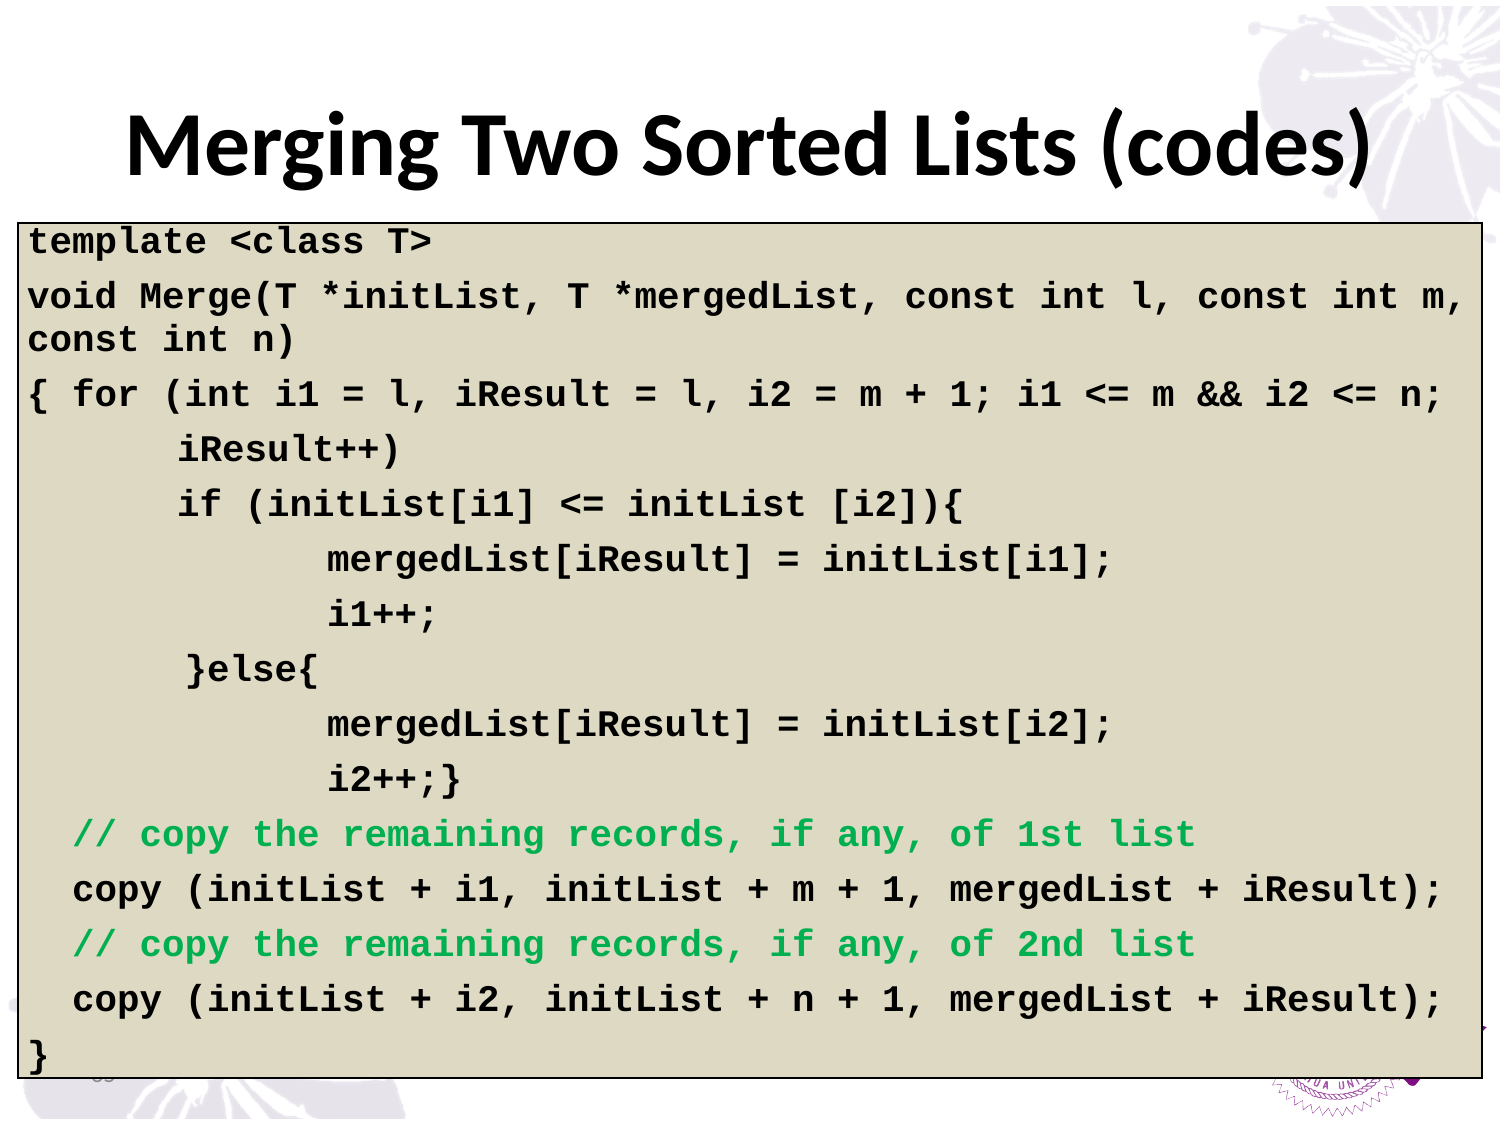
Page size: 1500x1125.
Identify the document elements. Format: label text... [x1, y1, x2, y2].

table_header template <class T> void Merge(T *initList, T *mergedList, const int l, const int m, const int n) { for (int i1 = l, iResult = l, i2 = m + 1; i1 <= m && i2 <= n; iResult++) if (initList[i1] <= initList [i2]){ mergedList[iResult] = initList[i1]; i1++; }else{ mergedList[iResult] = initList[i2]; i2++;} // copy the remaining records, if any, of 1st list copy (initList + i1, initList + m + 1, mergedList + iResult); // copy the remaining records, if any, of 2nd list copy (initList + i2, initList + n + 1, mergedList + iResult); } [19, 224, 1481, 1077]
slide_number 35 [0, 1042, 132, 1103]
picture [0, 6, 1500, 1119]
title Merging Two Sorted Lists (codes) [75, 45, 1425, 222]
